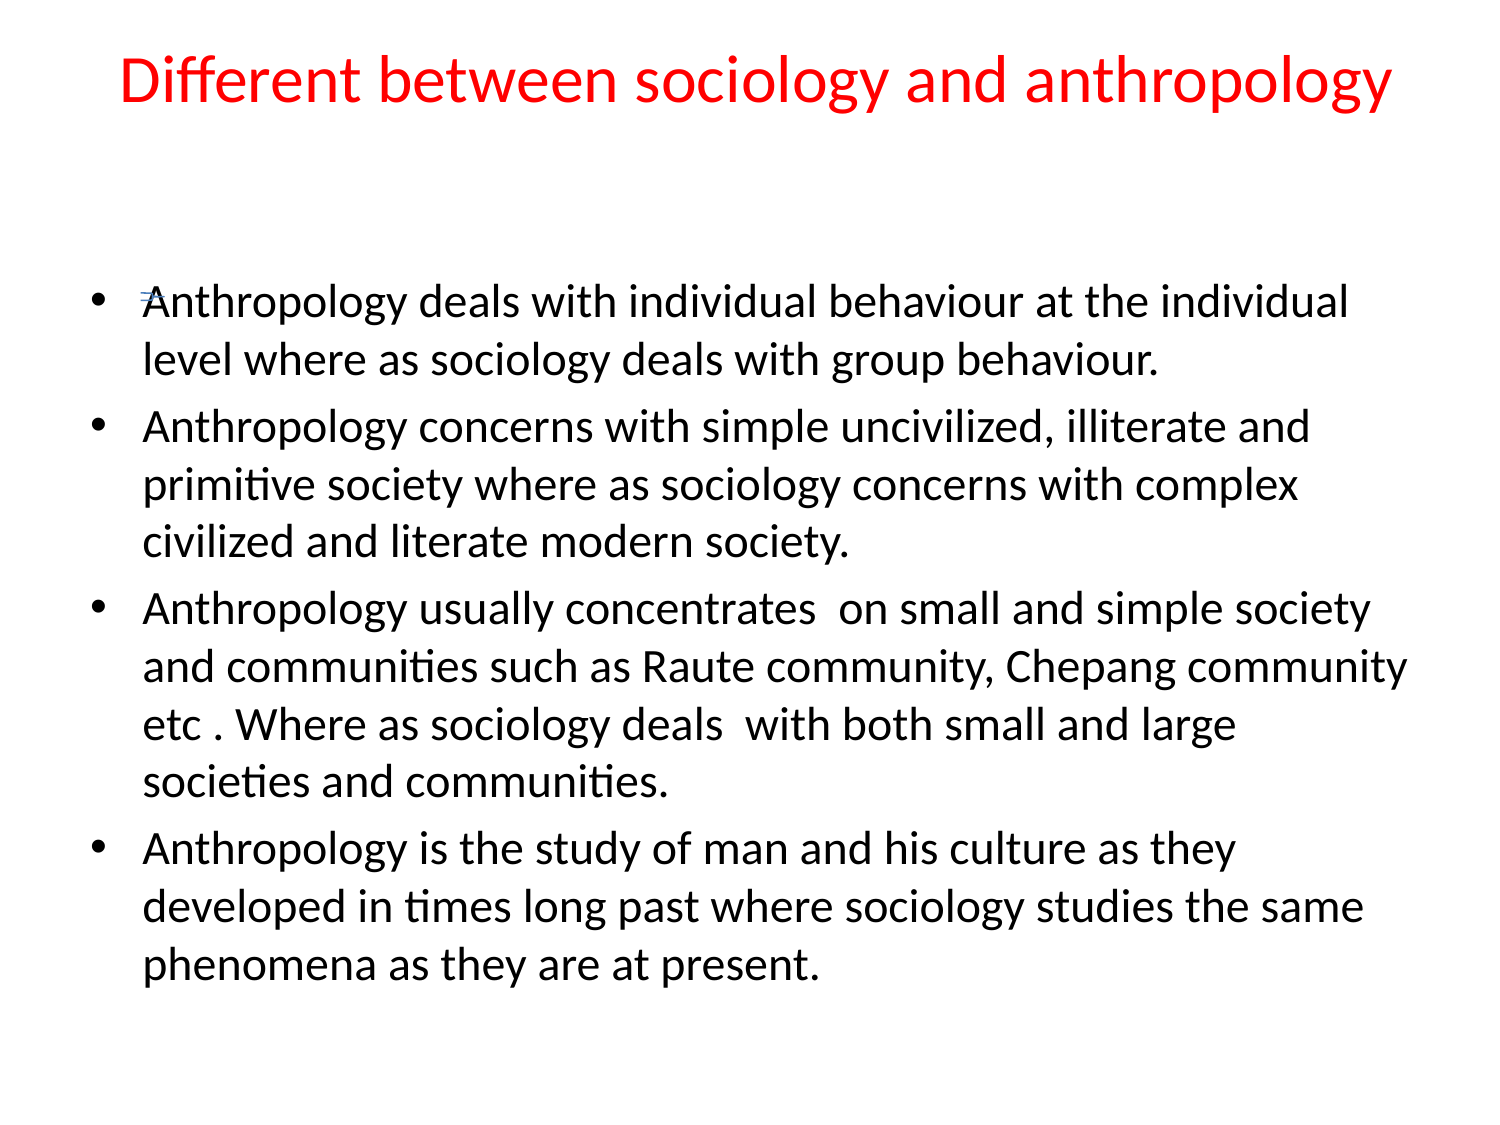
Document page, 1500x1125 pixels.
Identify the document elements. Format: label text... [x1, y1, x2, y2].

list Anthropology deals with individual behaviour at the individual level where as sociology deals with group behaviour. Anthropology concerns with simple uncivilized, illiterate and primitive society where as sociology concerns with complex civilized and literate modern society. Anthropology usually concentrates on small and simple society and communities such as Raute community, Chepang community etc . Where as sociology deals with both small and large societies and communities. Anthropology is the study of man and his culture as they developed in times long past where sociology studies the same phenomena as they are at present. [75, 262, 1425, 1005]
title Different between sociology and anthropology [82, 0, 1432, 233]
text_box [140, 292, 165, 302]
